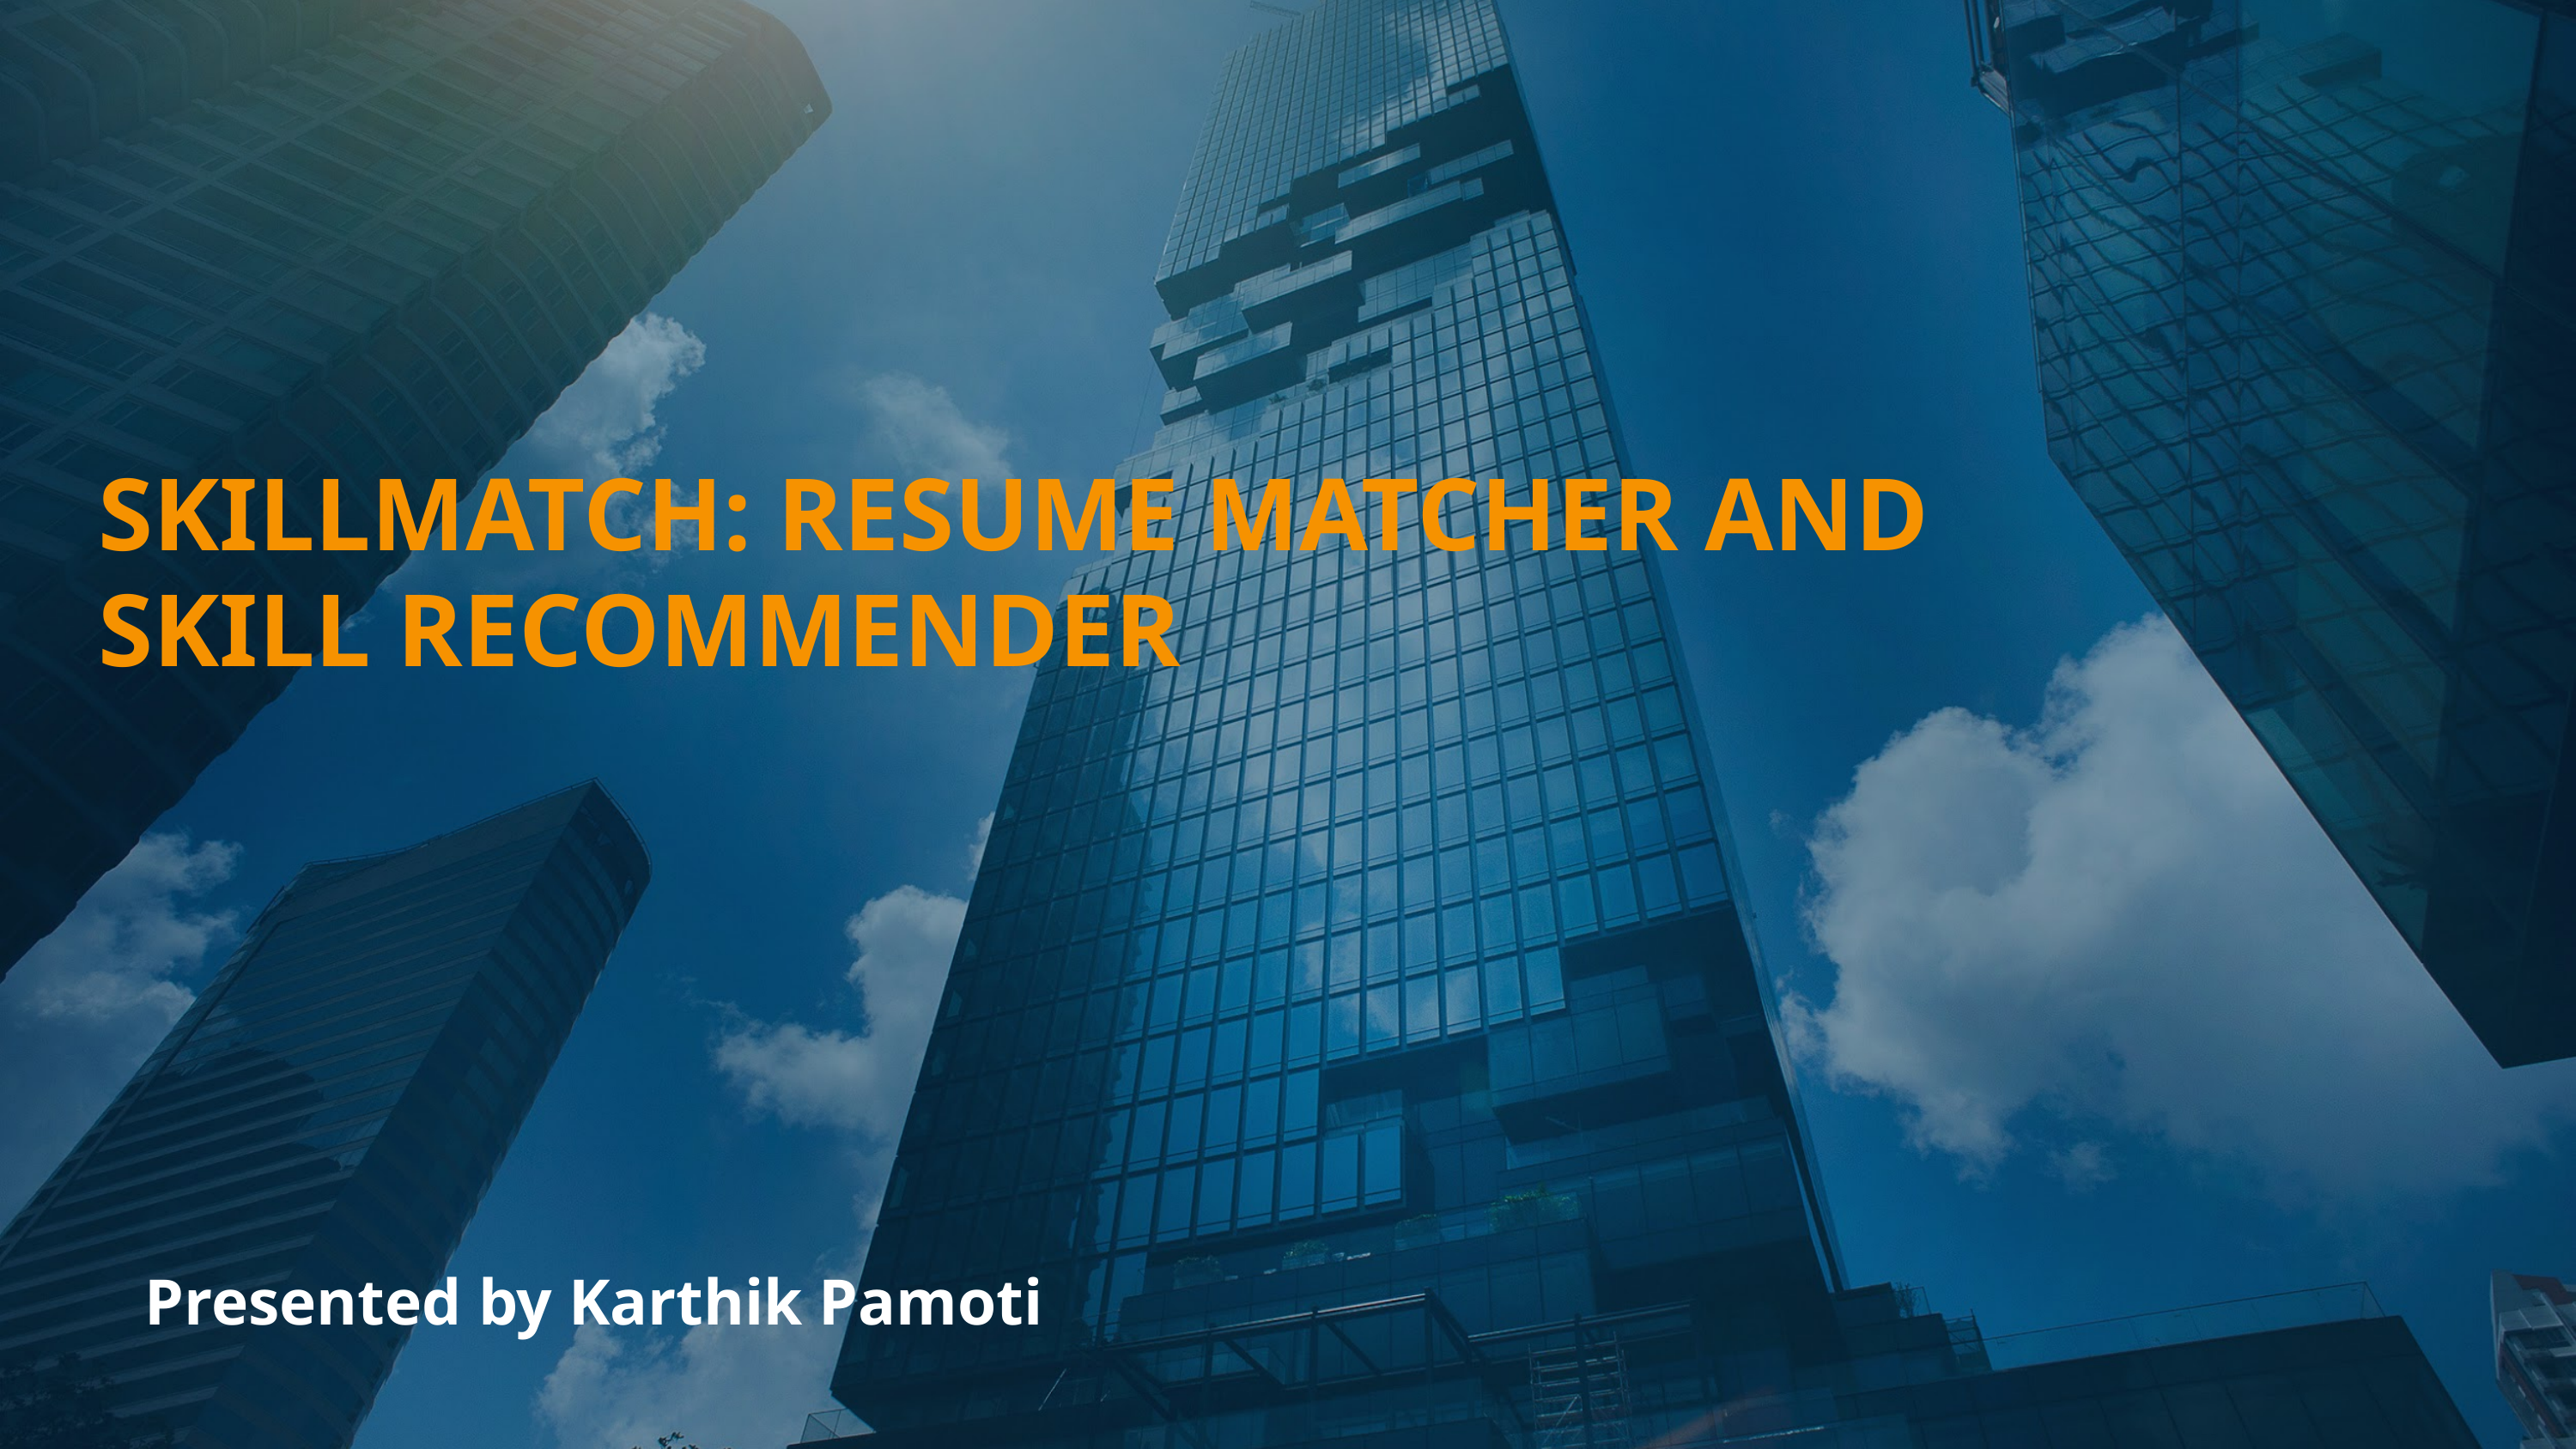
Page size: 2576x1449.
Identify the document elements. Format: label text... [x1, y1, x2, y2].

text_box SKILLMATCH: RESUME MATCHER AND SKILL RECOMMENDER [98, 457, 2033, 690]
text_box [0, 0, 2576, 1449]
text_box Presented by Karthik Pamoti [144, 1233, 1123, 1338]
